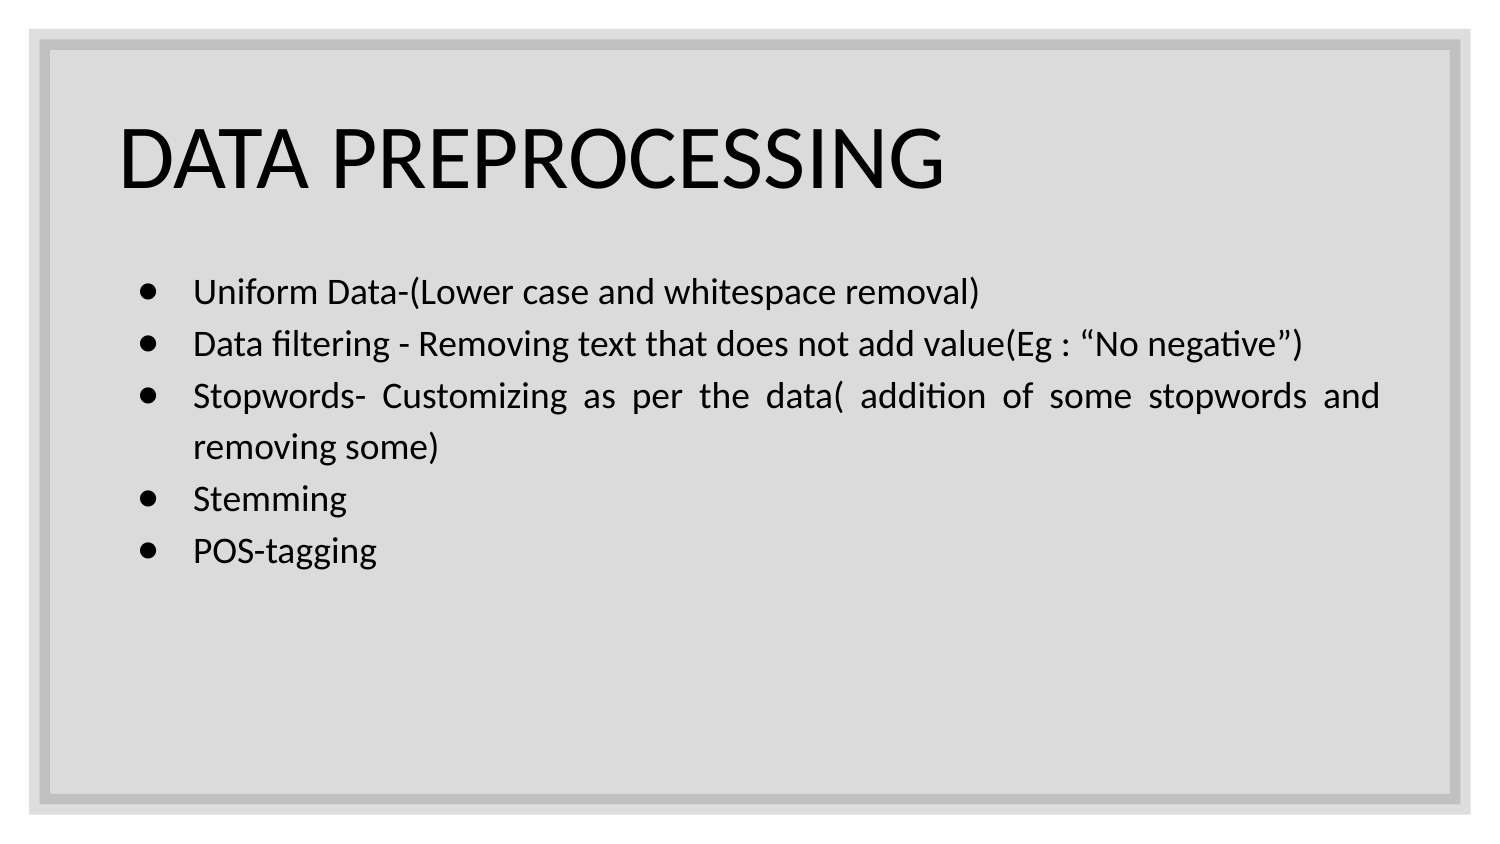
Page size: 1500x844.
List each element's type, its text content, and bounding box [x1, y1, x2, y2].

title DATA PREPROCESSING [103, 77, 1397, 241]
text_box [39, 39, 1461, 805]
list Uniform Data-(Lower case and whitespace removal) Data filtering - Removing text that does not add value(Eg : “No negative”) Stopwords- Customizing as per the data( addition of some stopwords and removing some) Stemming POS-tagging [103, 253, 1397, 730]
